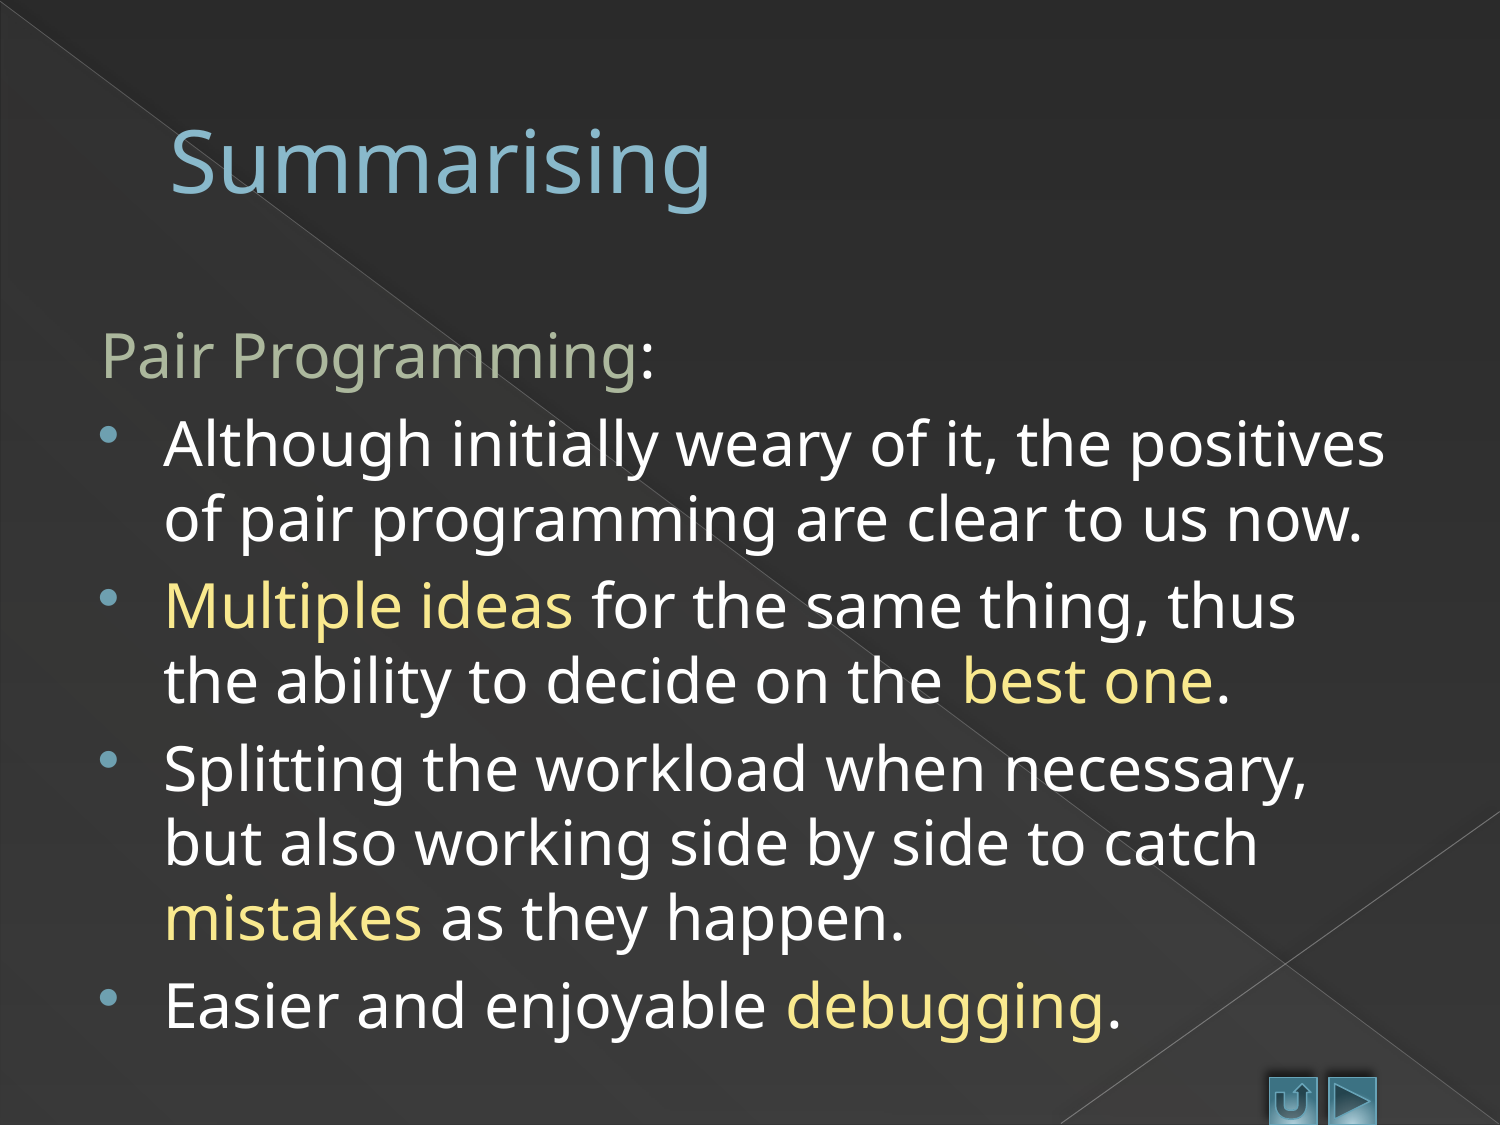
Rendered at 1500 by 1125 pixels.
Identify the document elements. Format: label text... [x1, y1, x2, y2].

text_box [1269, 1077, 1318, 1125]
list Pair Programming: Although initially weary of it, the positives of pair programming are clear to us now. Multiple ideas for the same thing, thus the ability to decide on the best one. Splitting the workload when necessary, but also working side by side to catch mistakes as they happen. Easier and enjoyable debugging. [75, 308, 1425, 1059]
text_box [1328, 1077, 1377, 1125]
title Summarising [75, 43, 1425, 274]
